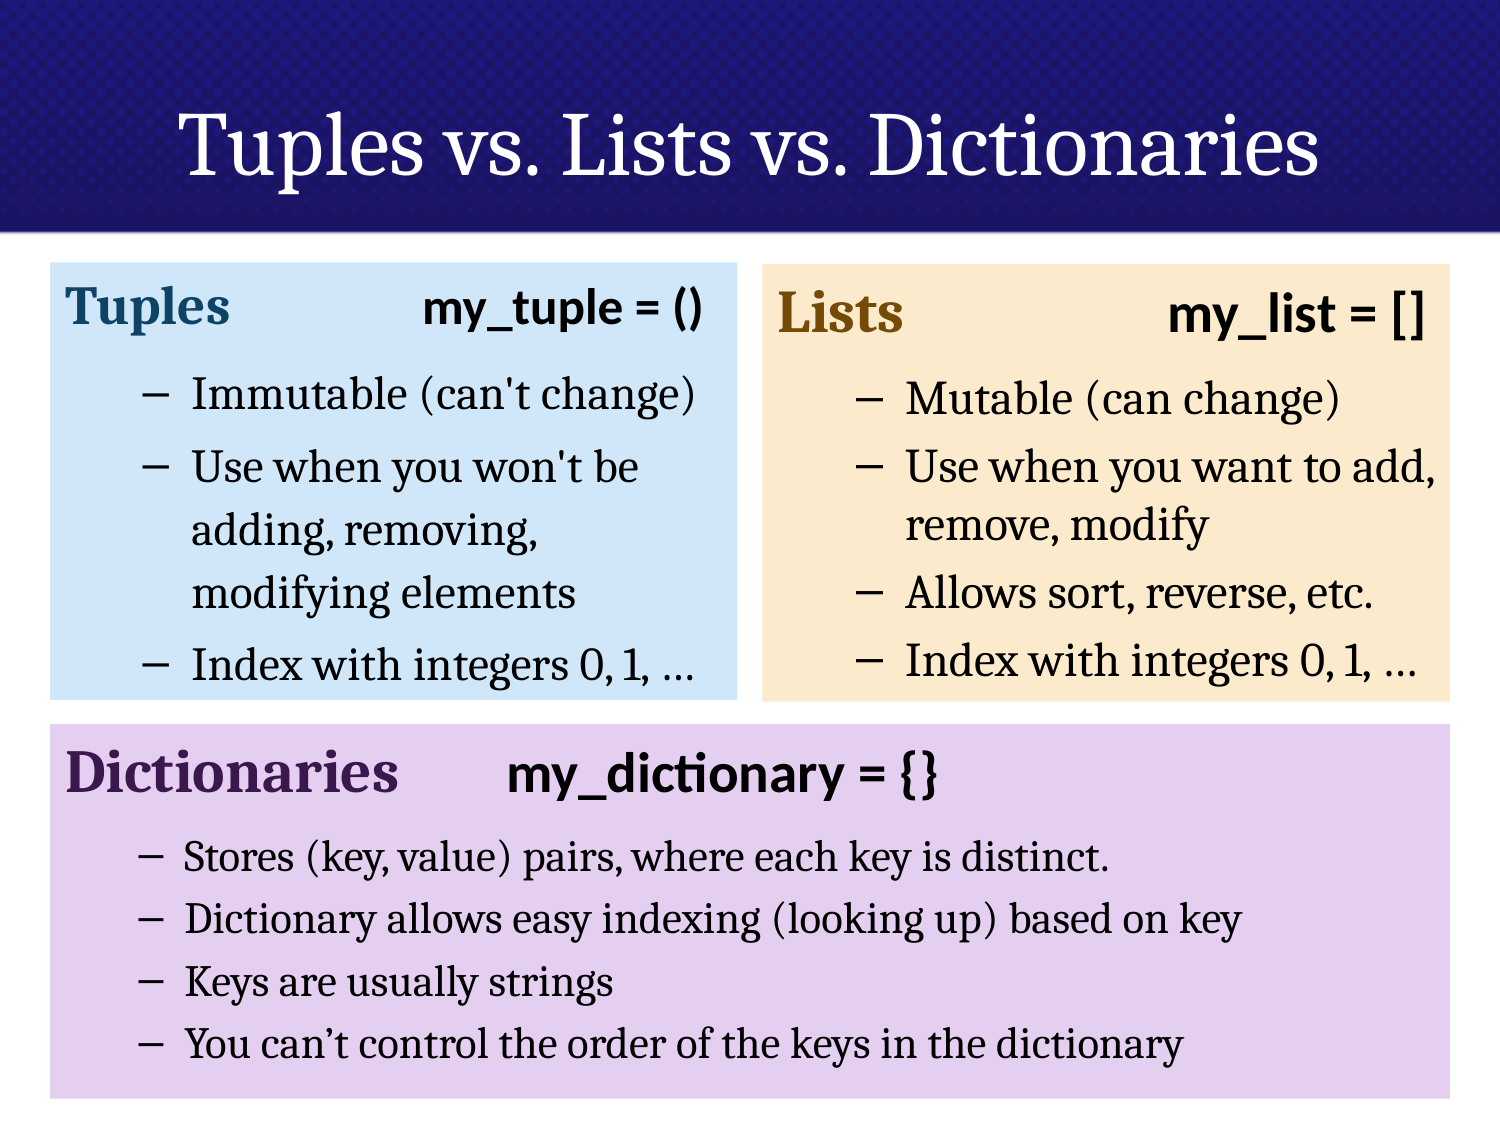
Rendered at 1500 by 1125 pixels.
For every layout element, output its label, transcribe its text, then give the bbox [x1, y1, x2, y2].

picture [0, 0, 1500, 1125]
title Tuples vs. Lists vs. Dictionaries [75, 45, 1425, 233]
text_box Dictionaries my_dictionary = {} Stores (key, value) pairs, where each key is distinct. Dictionary allows easy indexing (looking up) based on key Keys are usually strings You can’t control the order of the keys in the dictionary [50, 724, 1450, 1099]
list Tuples my_tuple = () Immutable (can't change) Use when you won't be adding, removing, modifying elements Index with integers 0, 1, … [50, 262, 738, 700]
text_box Lists my_list = [] Mutable (can change) Use when you want to add, remove, modify Allows sort, reverse, etc. Index with integers 0, 1, … [762, 264, 1450, 702]
